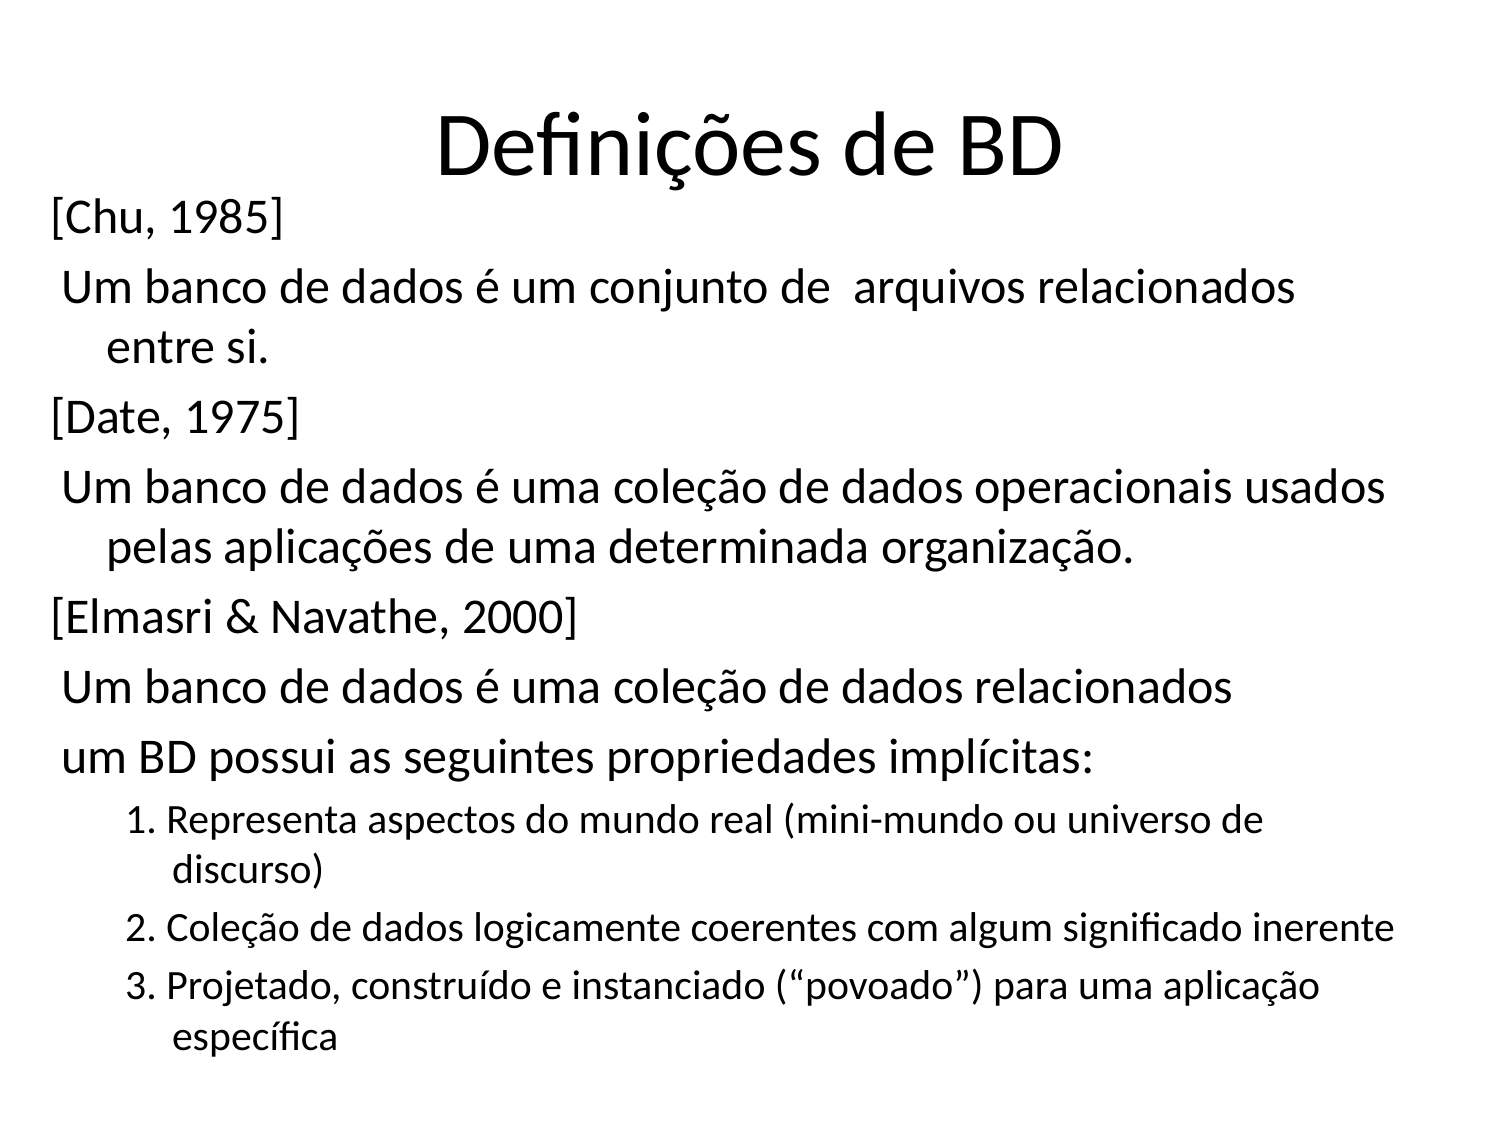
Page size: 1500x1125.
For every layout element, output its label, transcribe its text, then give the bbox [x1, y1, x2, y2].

title Definições de BD [75, 45, 1425, 175]
list [Chu, 1985] Um banco de dados é um conjunto de arquivos relacionados entre si. [Date, 1975] Um banco de dados é uma coleção de dados operacionais usados pelas aplicações de uma determinada organização. [Elmasri & Navathe, 2000] Um banco de dados é uma coleção de dados relacionados um BD possui as seguintes propriedades implícitas: 1. Representa aspectos do mundo real (mini-mundo ou universo de discurso) 2. Coleção de dados logicamente coerentes com algum significado inerente 3. Projetado, construído e instanciado (“povoado”) para uma aplicação específica [35, 175, 1425, 1102]
